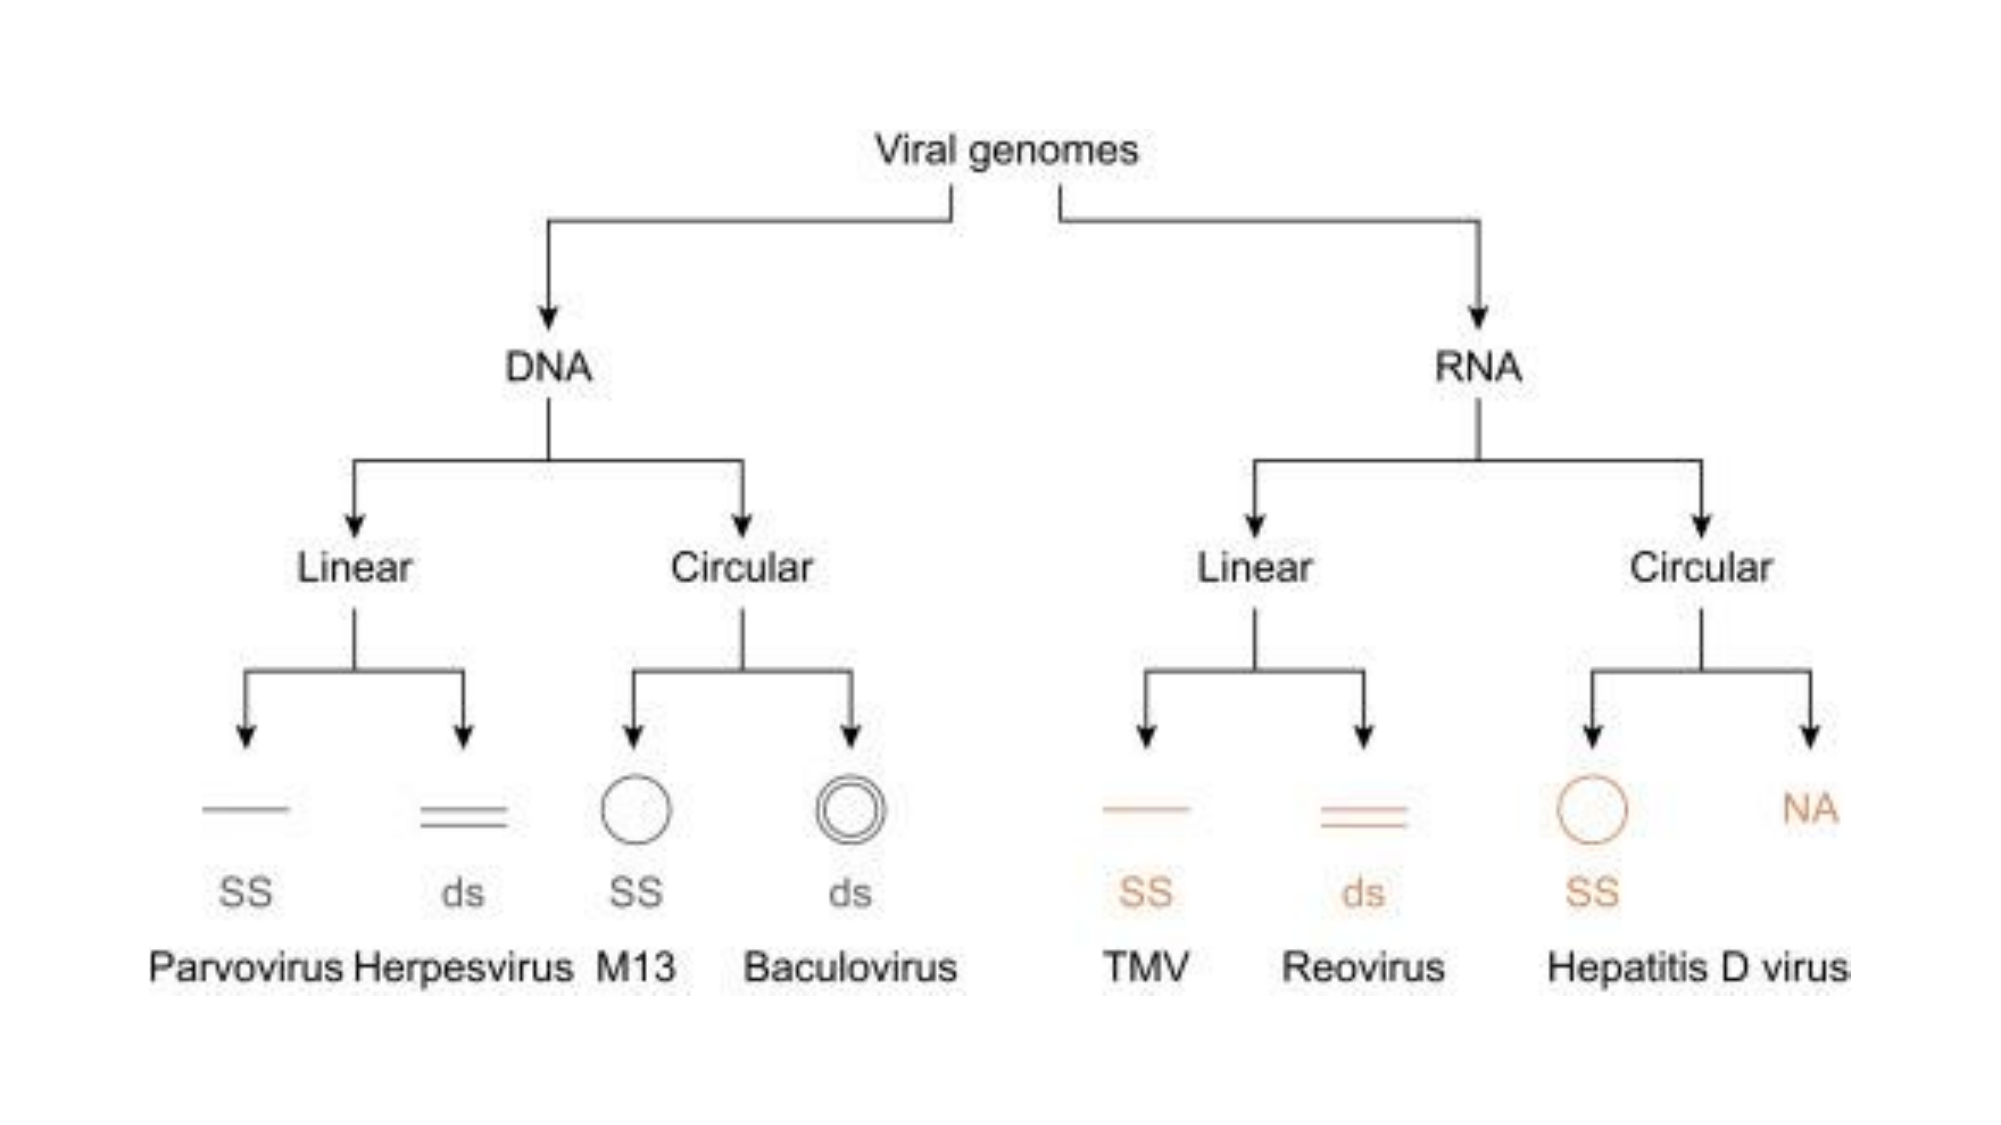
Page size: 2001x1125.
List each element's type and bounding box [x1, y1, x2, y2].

picture [149, 129, 1851, 996]
